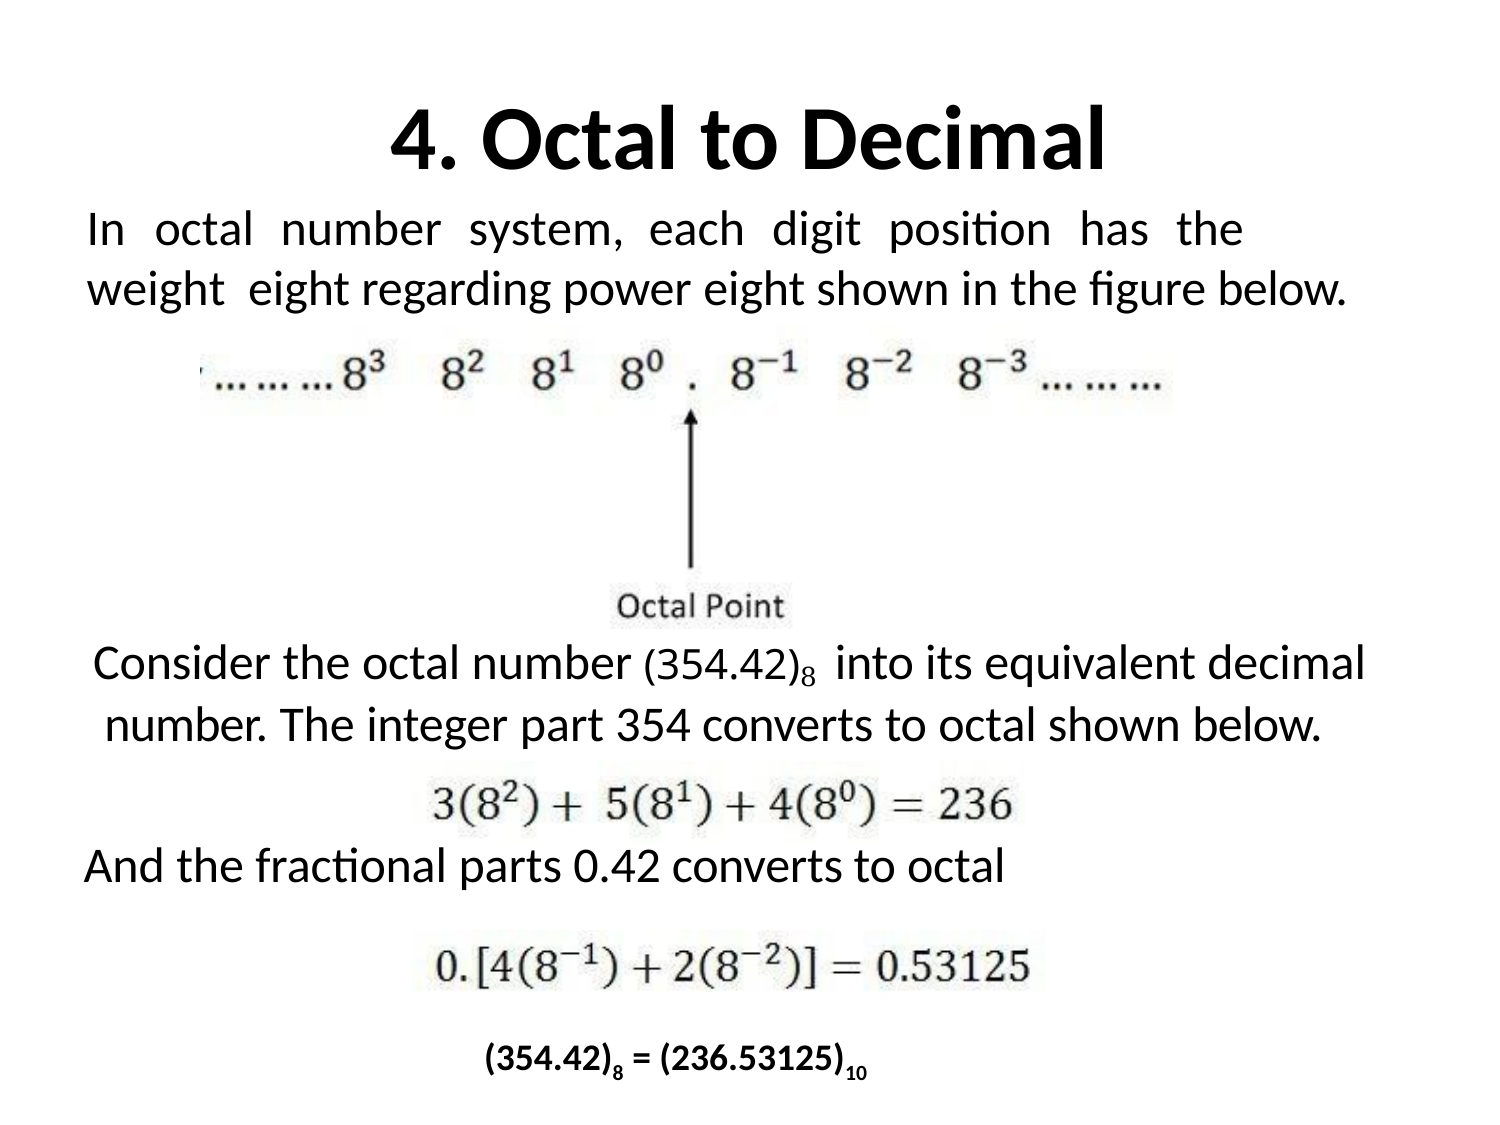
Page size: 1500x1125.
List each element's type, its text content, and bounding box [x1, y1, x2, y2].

text_box Consider the octal number (354.42)8 into its equivalent decimal number. The integer part 354 converts to octal shown below. And the fractional parts 0.42 converts to octal [79, 627, 1384, 893]
title 4. Octal to Decimal In octal number system, each digit position has the weight eight regarding power eight shown in the figure below. [84, 61, 1409, 316]
picture [199, 324, 1174, 630]
picture [412, 760, 1026, 844]
picture [412, 930, 1047, 994]
text_box (354.42)8 = (236.53125)10 [469, 1025, 1051, 1092]
